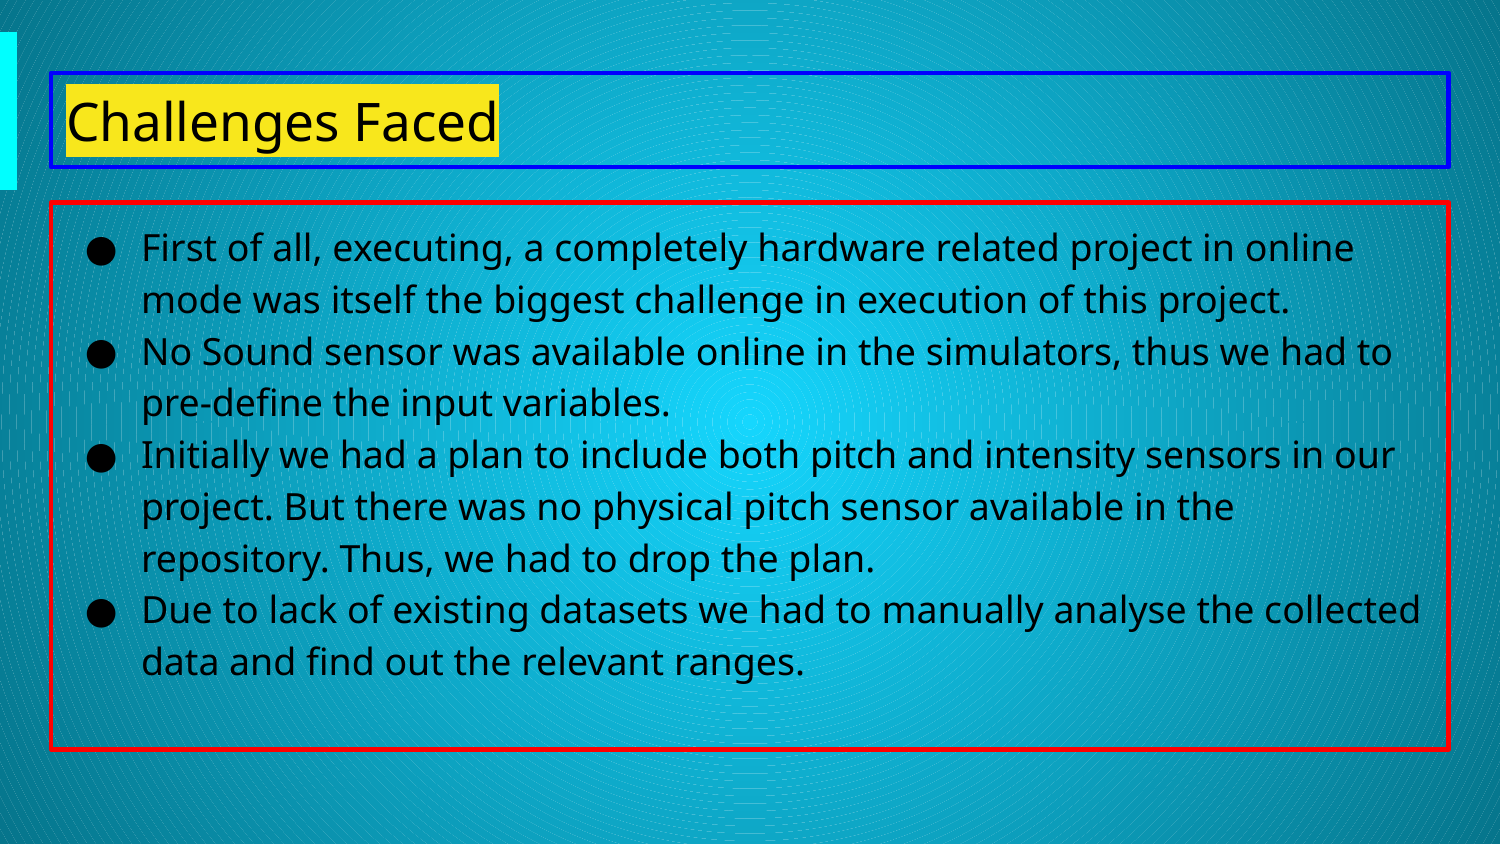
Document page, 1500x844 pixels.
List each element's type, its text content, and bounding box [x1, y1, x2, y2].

list First of all, executing, a completely hardware related project in online mode was itself the biggest challenge in execution of this project. No Sound sensor was available online in the simulators, thus we had to pre-define the input variables. Initially we had a plan to include both pitch and intensity sensors in our project. But there was no physical pitch sensor available in the repository. Thus, we had to drop the plan. Due to lack of existing datasets we had to manually analyse the collected data and find out the relevant ranges. [51, 202, 1449, 750]
title Challenges Faced [51, 72, 1449, 167]
